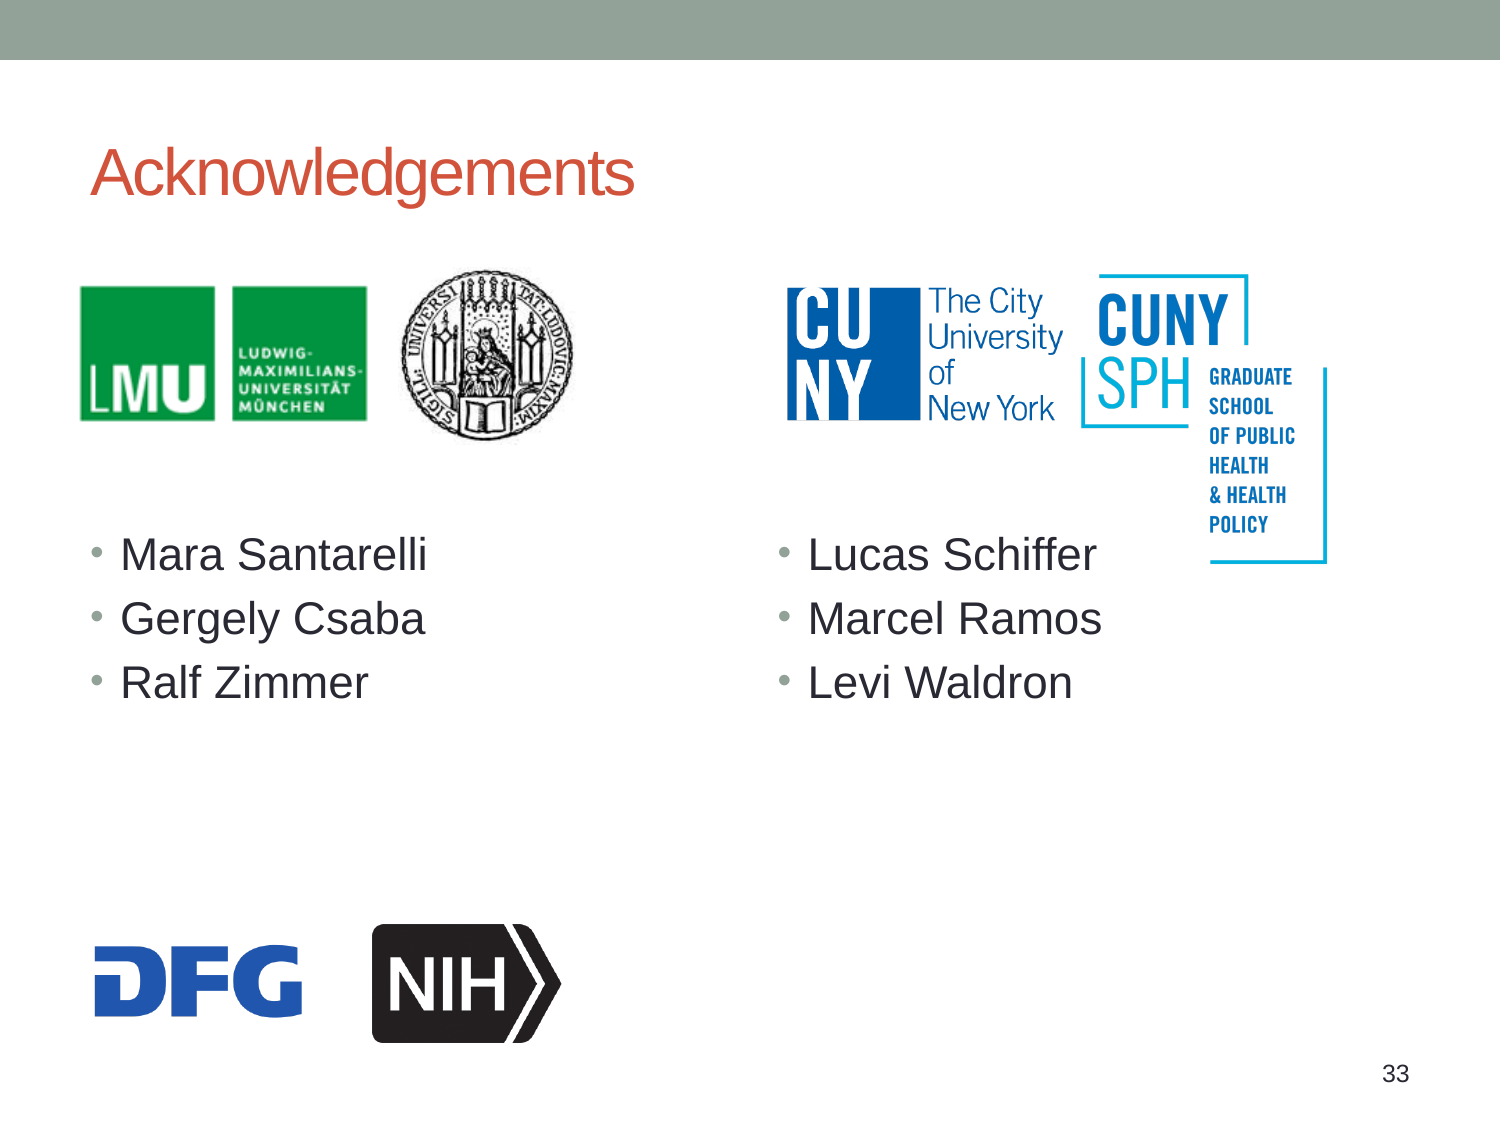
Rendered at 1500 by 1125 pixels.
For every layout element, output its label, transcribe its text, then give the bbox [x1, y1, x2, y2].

list Lucas Schiffer Marcel Ramos Levi Waldron [762, 274, 1425, 1049]
picture [74, 924, 311, 1043]
picture [371, 924, 562, 1043]
title Acknowledgements [75, 87, 1425, 250]
picture [746, 270, 1331, 567]
picture [74, 276, 373, 431]
text_box 33 [1074, 1042, 1425, 1103]
picture [397, 267, 577, 446]
list Mara Santarelli Gergely Csaba Ralf Zimmer [75, 274, 738, 1049]
